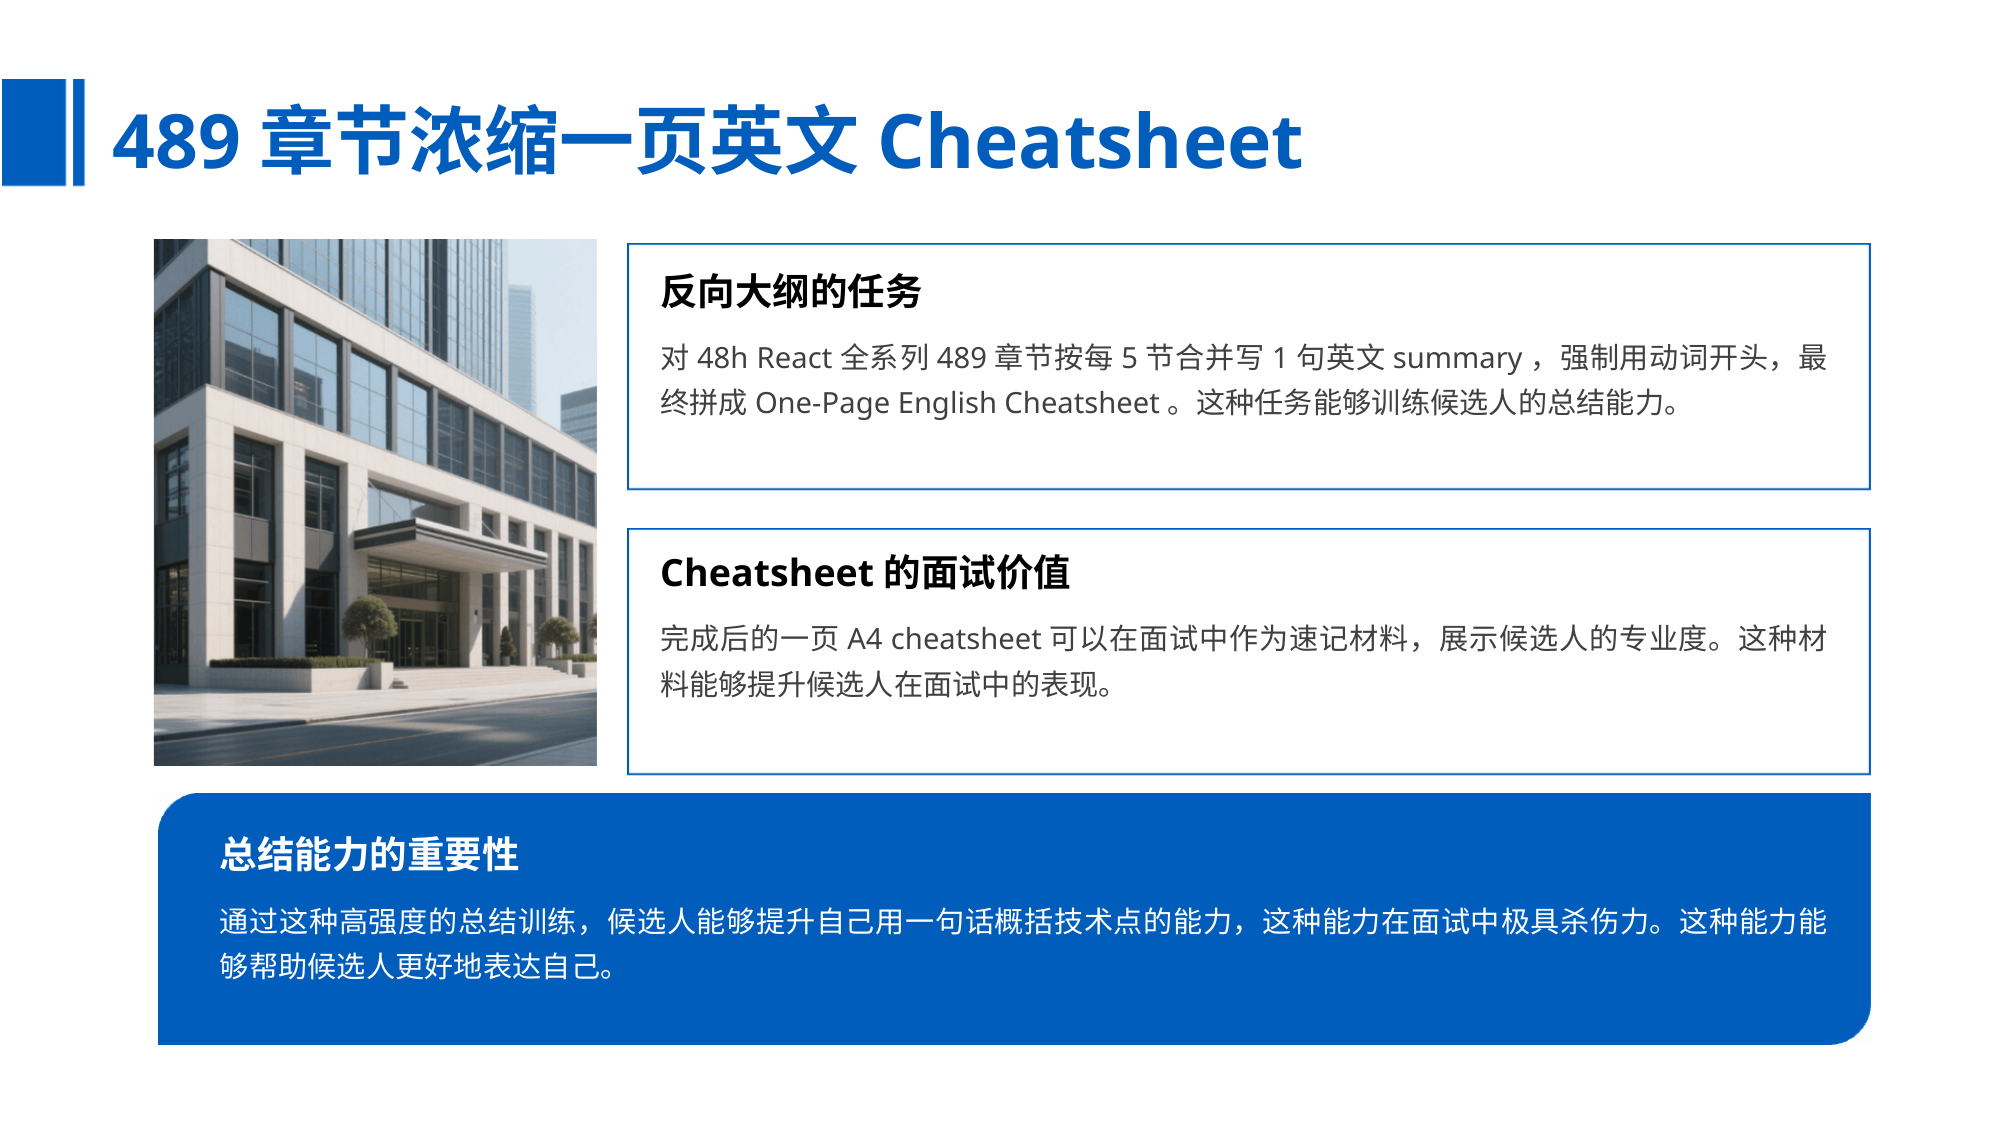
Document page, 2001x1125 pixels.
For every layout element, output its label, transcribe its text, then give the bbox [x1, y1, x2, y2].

picture [627, 243, 1872, 491]
picture [158, 793, 1872, 1045]
picture [2, 79, 98, 187]
picture [627, 528, 1872, 776]
picture [153, 239, 597, 766]
text_box 489章节浓缩一页英文Cheatsheet [97, 86, 1354, 275]
